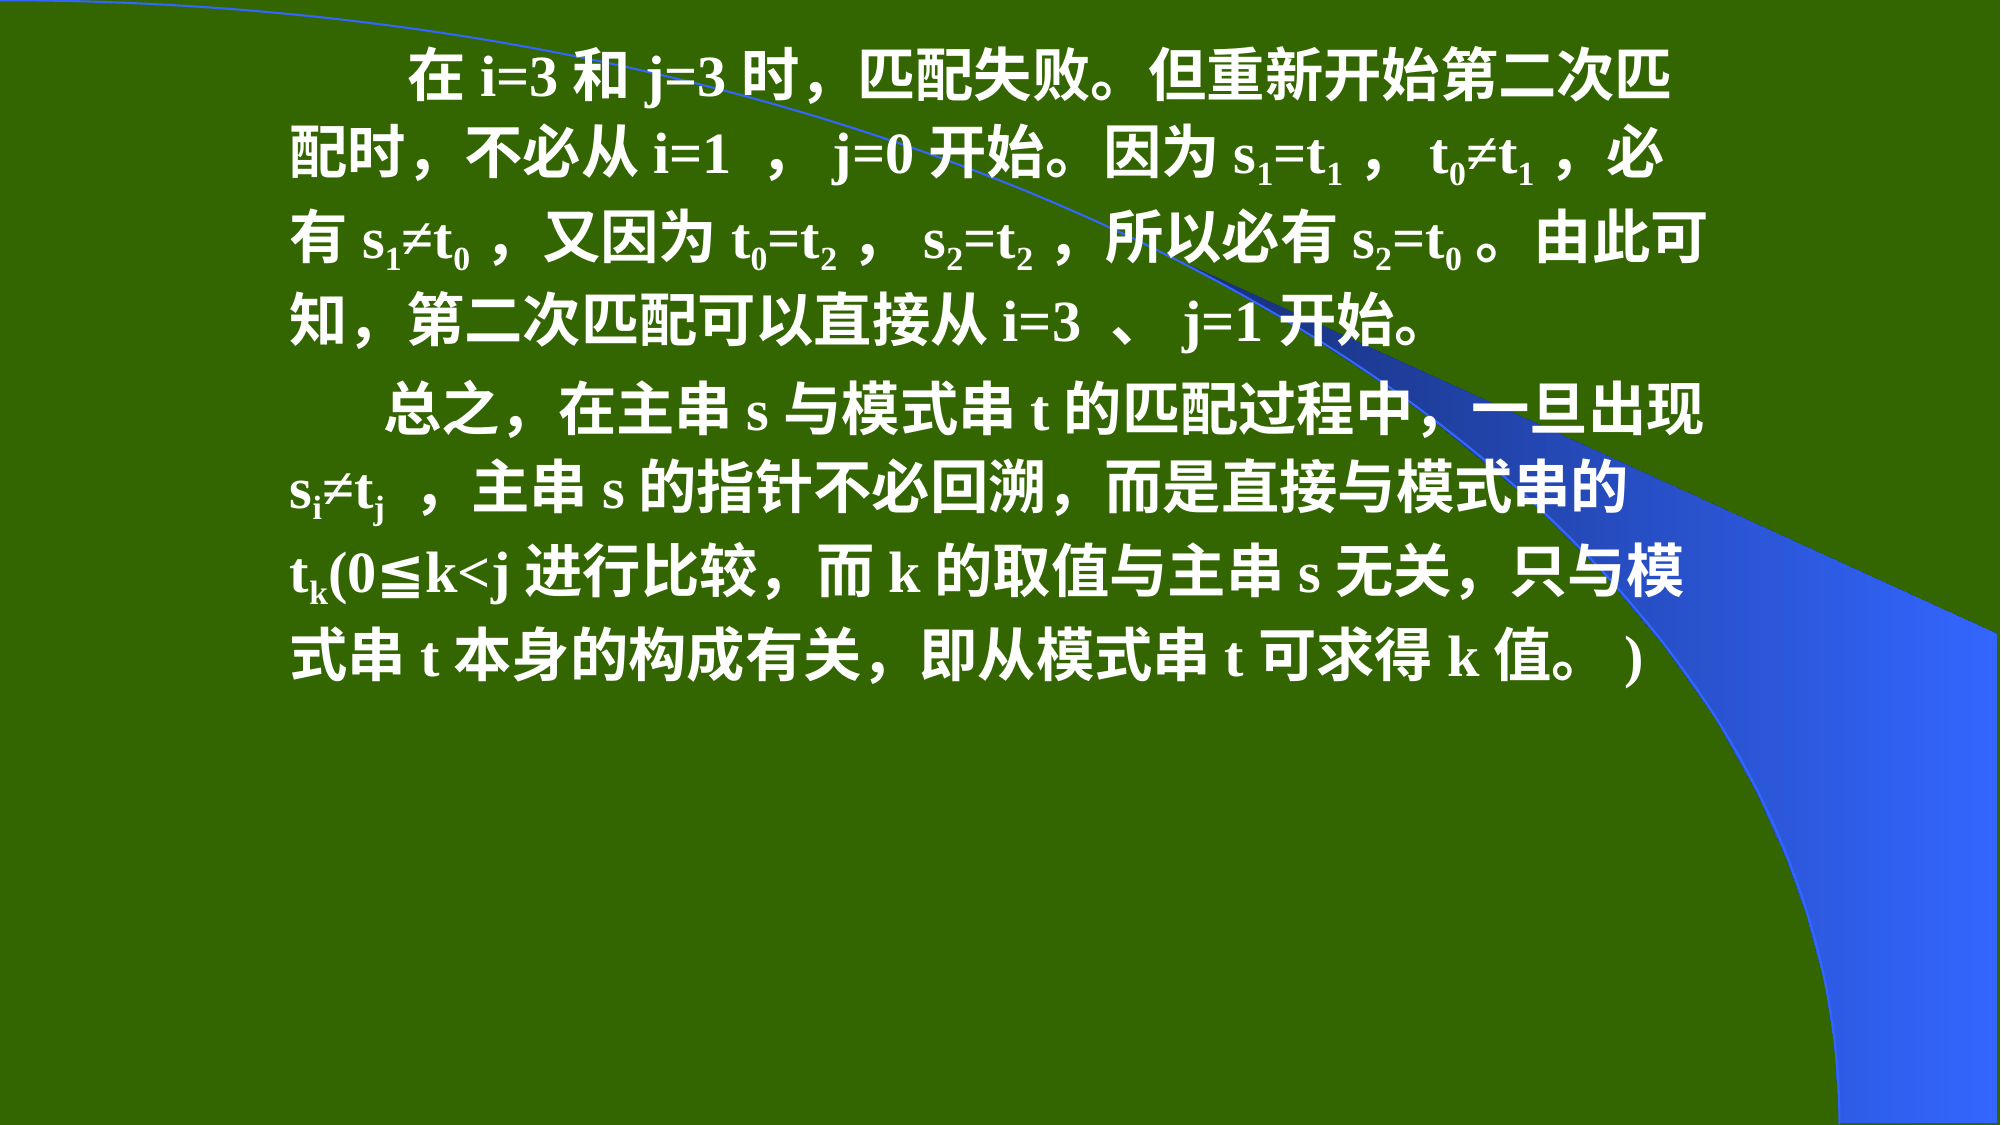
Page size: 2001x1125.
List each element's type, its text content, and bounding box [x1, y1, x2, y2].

text_box 在i=3和j=3时，匹配失败。但重新开始第二次匹配时，不必从i=1 ，j=0开始。因为s1=t1，t0≠t1，必有s1≠t0，又因为t0=t2，s2=t2，所以必有s2=t0。由此可知，第二次匹配可以直接从i=3 、j=1开始。 总之，在主串s与模式串t的匹配过程中，一旦出现si≠tj ，主串s的指针不必回溯，而是直接与模式串的tk(0≦k<j进行比较，而k的取值与主串s无关，只与模式串t本身的构成有关，即从模式串t可求得k值。) [275, 23, 1725, 681]
